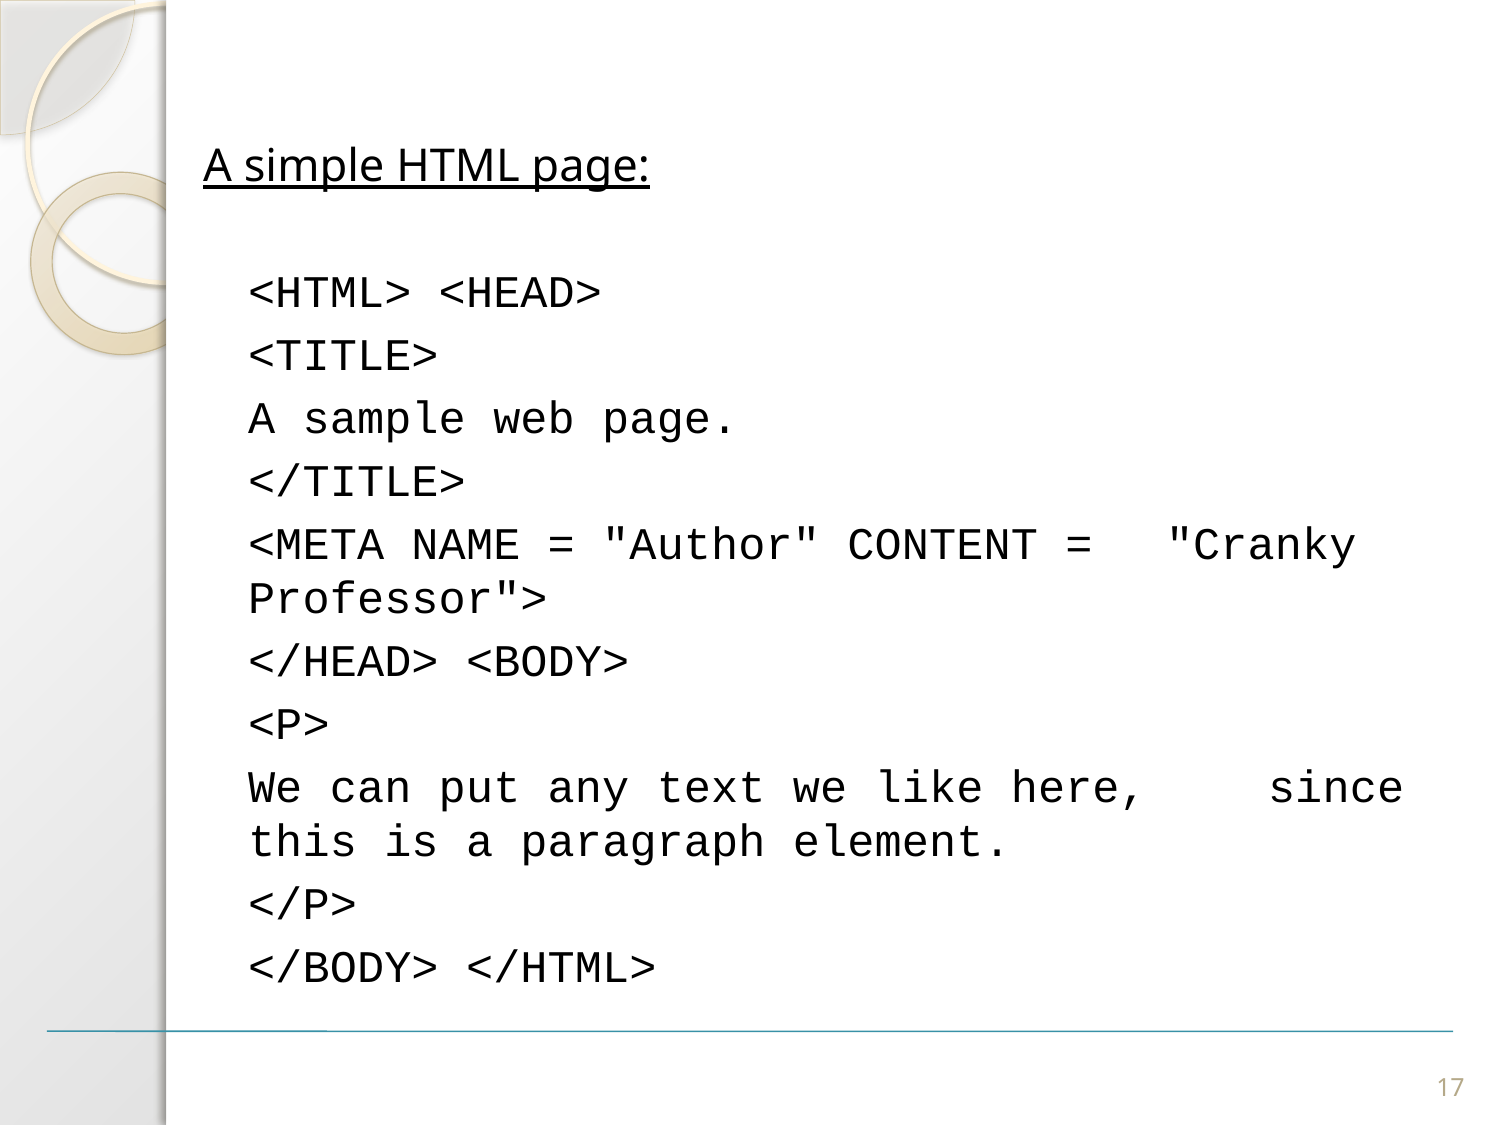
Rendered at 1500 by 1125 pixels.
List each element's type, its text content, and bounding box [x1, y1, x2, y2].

slide_number 17 [1413, 1034, 1488, 1113]
list A simple HTML page: <HTML> <HEAD> <TITLE> A sample web page. </TITLE> <META NAME = "Author" CONTENT = "Cranky Professor"> </HEAD> <BODY> <P> We can put any text we like here, since this is a paragraph element. </P> </BODY> </HTML> [174, 128, 1500, 1006]
